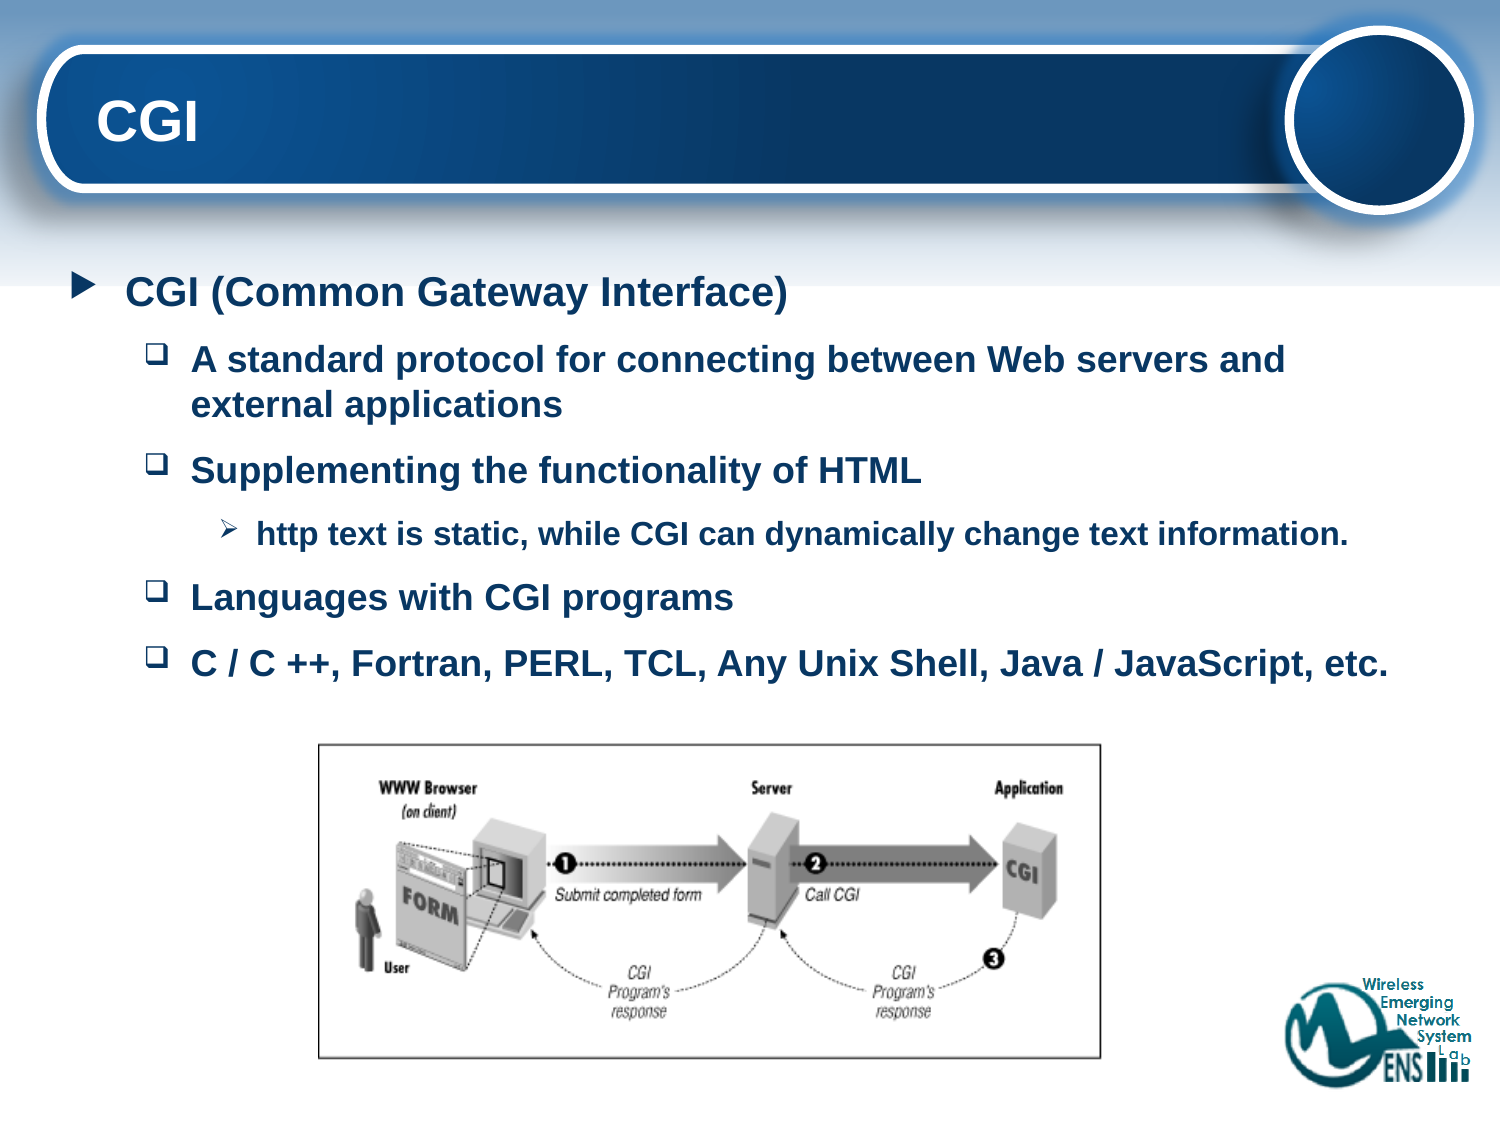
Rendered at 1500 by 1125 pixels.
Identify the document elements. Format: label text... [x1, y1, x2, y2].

title CGI [81, 54, 1249, 182]
list CGI (Common Gateway Interface) A standard protocol for connecting between Web servers and external applications Supplementing the functionality of HTML http text is static, while CGI can dynamically change text information. Languages with CGI programs C / C ++, Fortran, PERL, TCL, Any Unix Shell, Java / JavaScript, etc. [53, 257, 1448, 1028]
picture [1280, 970, 1478, 1092]
picture [318, 743, 1103, 1062]
